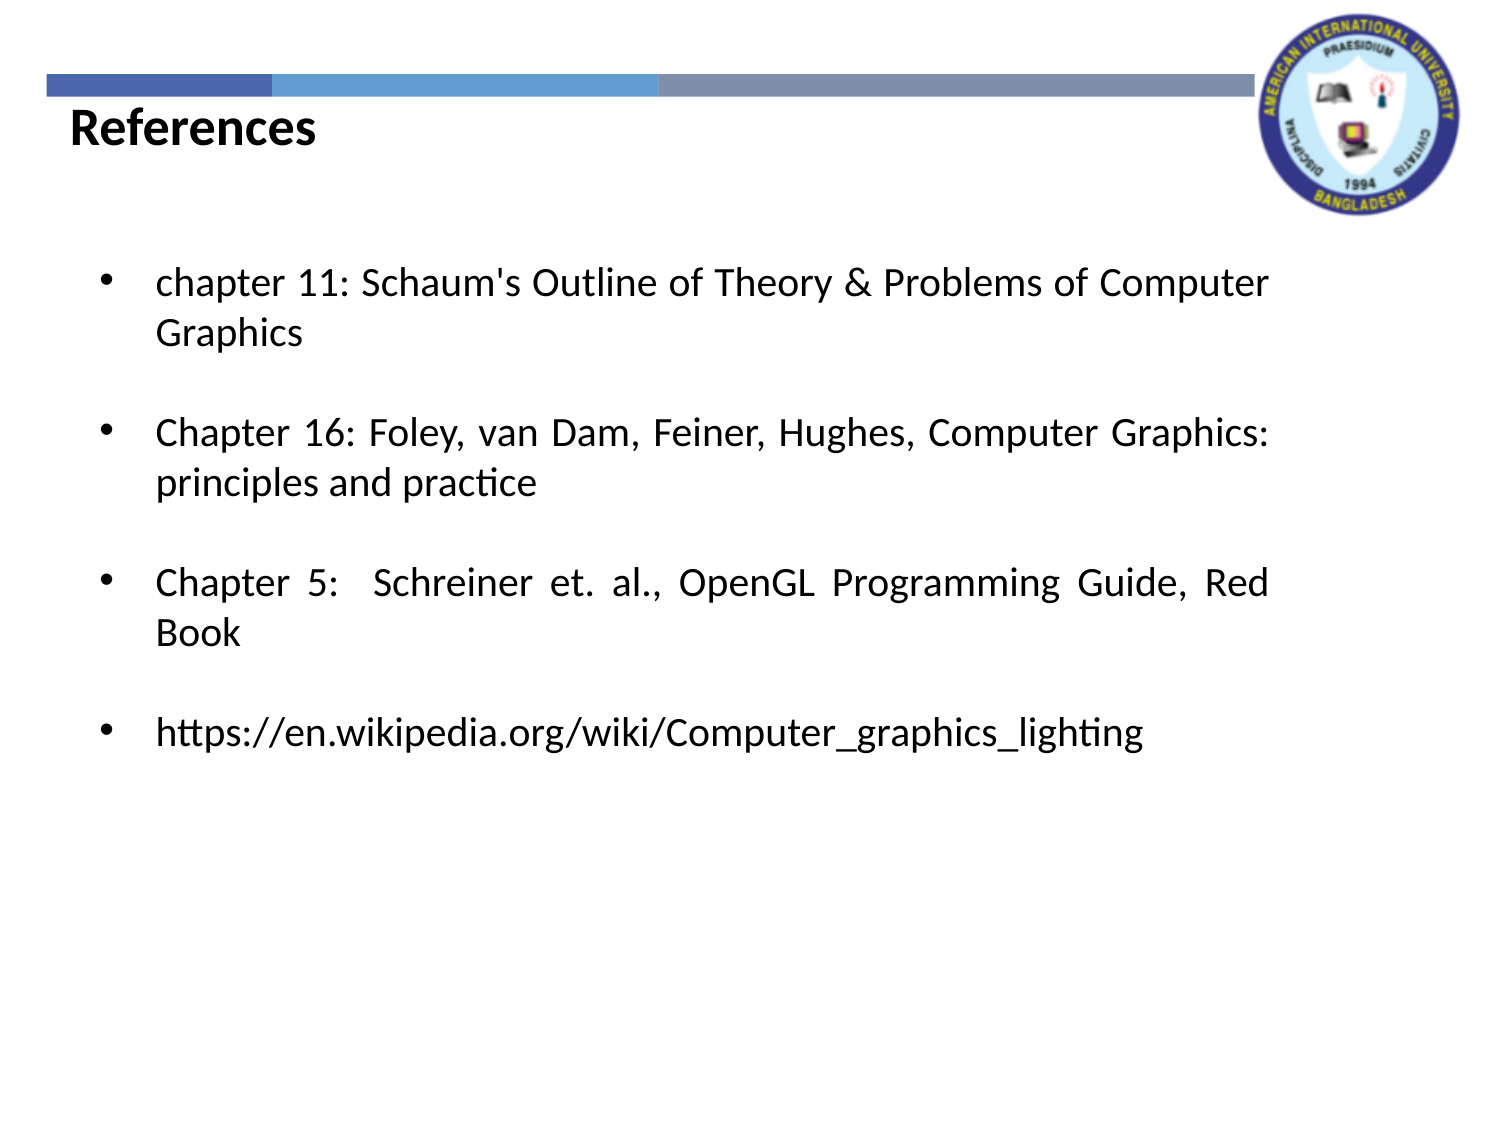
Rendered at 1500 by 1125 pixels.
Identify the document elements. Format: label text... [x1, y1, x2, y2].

text_box chapter 11: Schaum's Outline of Theory & Problems of Computer Graphics Chapter 16: Foley, van Dam, Feiner, Hughes, Computer Graphics: principles and practice Chapter 5: Schreiner et. al., OpenGL Programming Guide, Red Book https://en.wikipedia.org/wiki/Computer_graphics_lighting [84, 247, 1286, 807]
text_box References [54, 97, 586, 179]
picture [1254, 9, 1465, 221]
